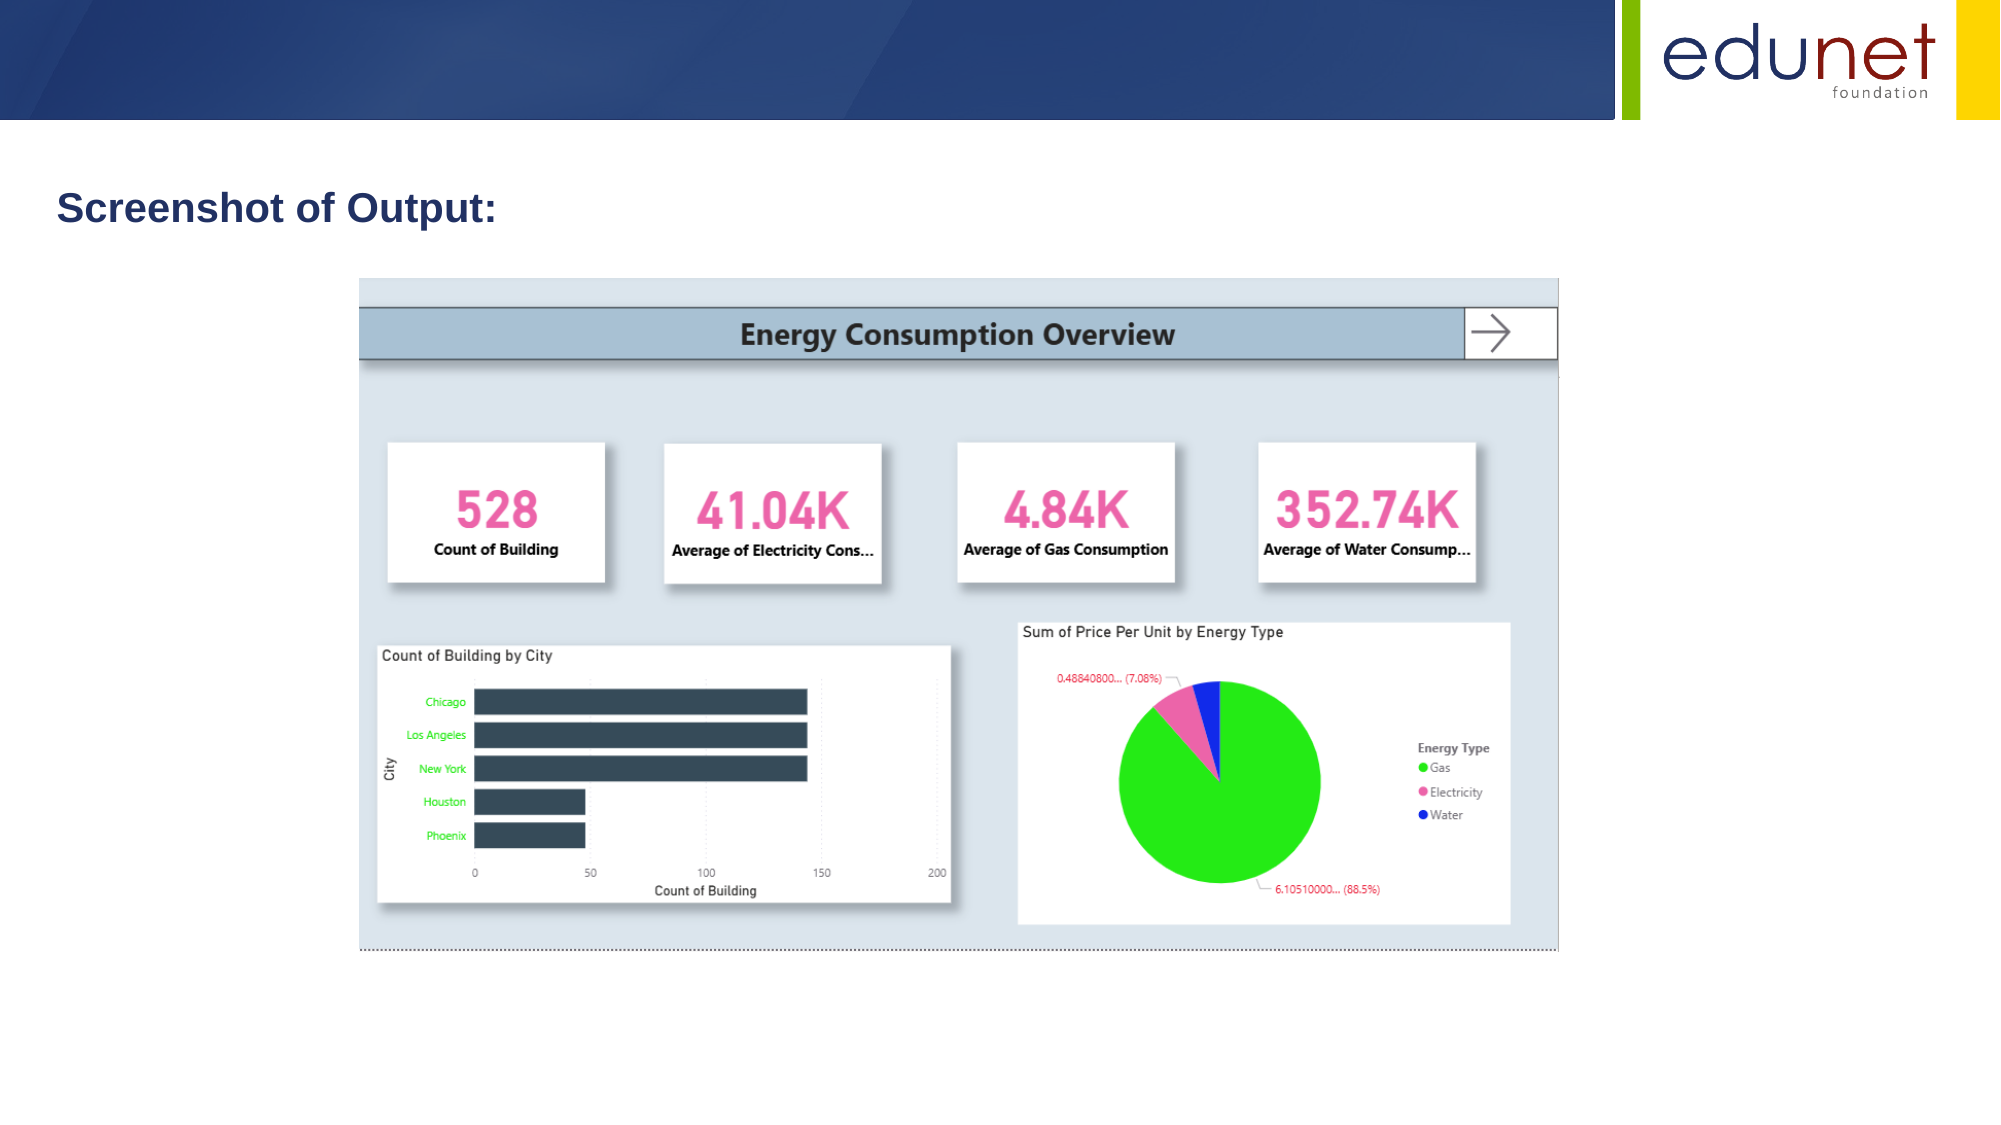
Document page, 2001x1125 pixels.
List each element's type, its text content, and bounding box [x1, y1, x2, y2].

picture [1652, 12, 1948, 108]
text_box Screenshot of Output: [41, 172, 1043, 238]
picture [359, 278, 1560, 953]
